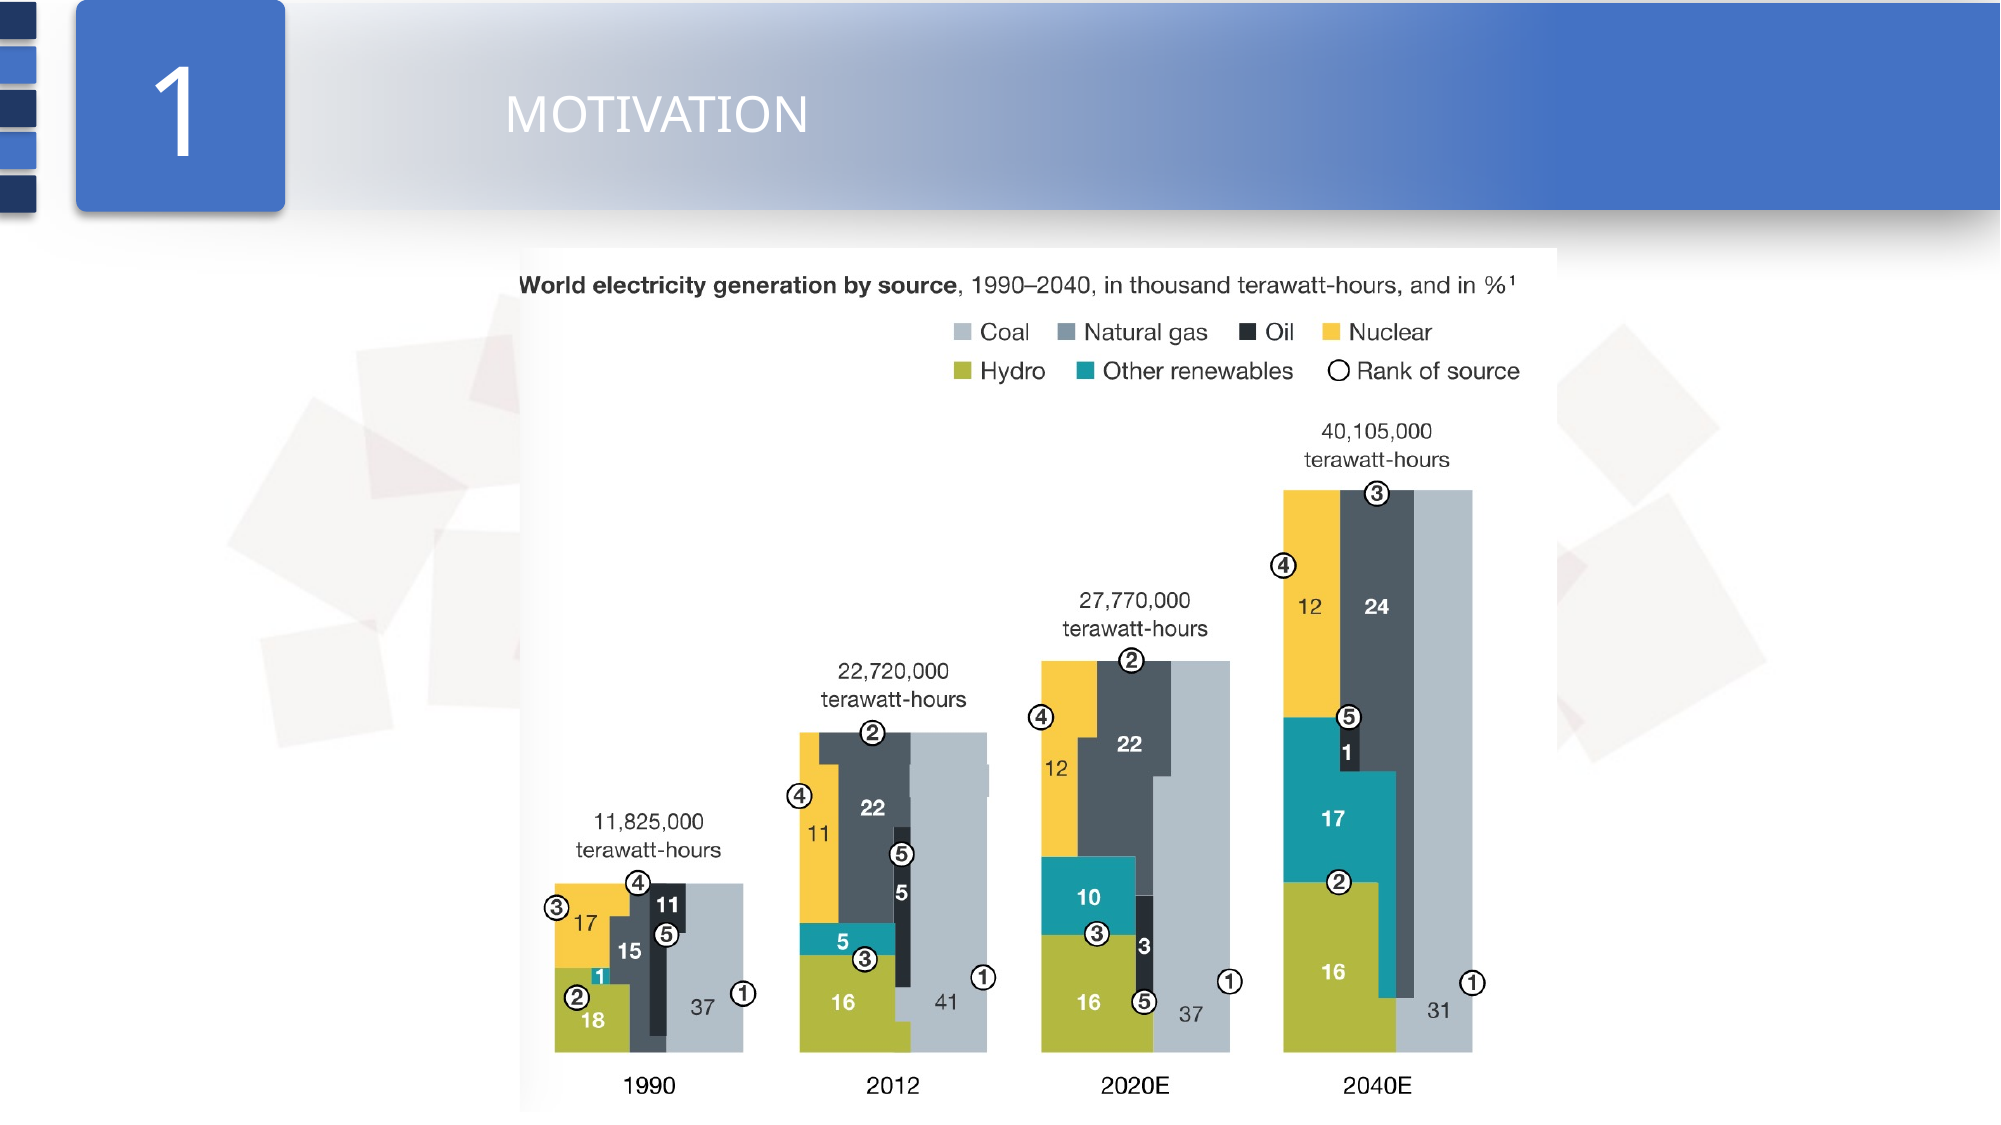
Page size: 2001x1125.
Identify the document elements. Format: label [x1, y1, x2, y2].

picture [0, 0, 2001, 1125]
text_box [0, 0, 2000, 213]
